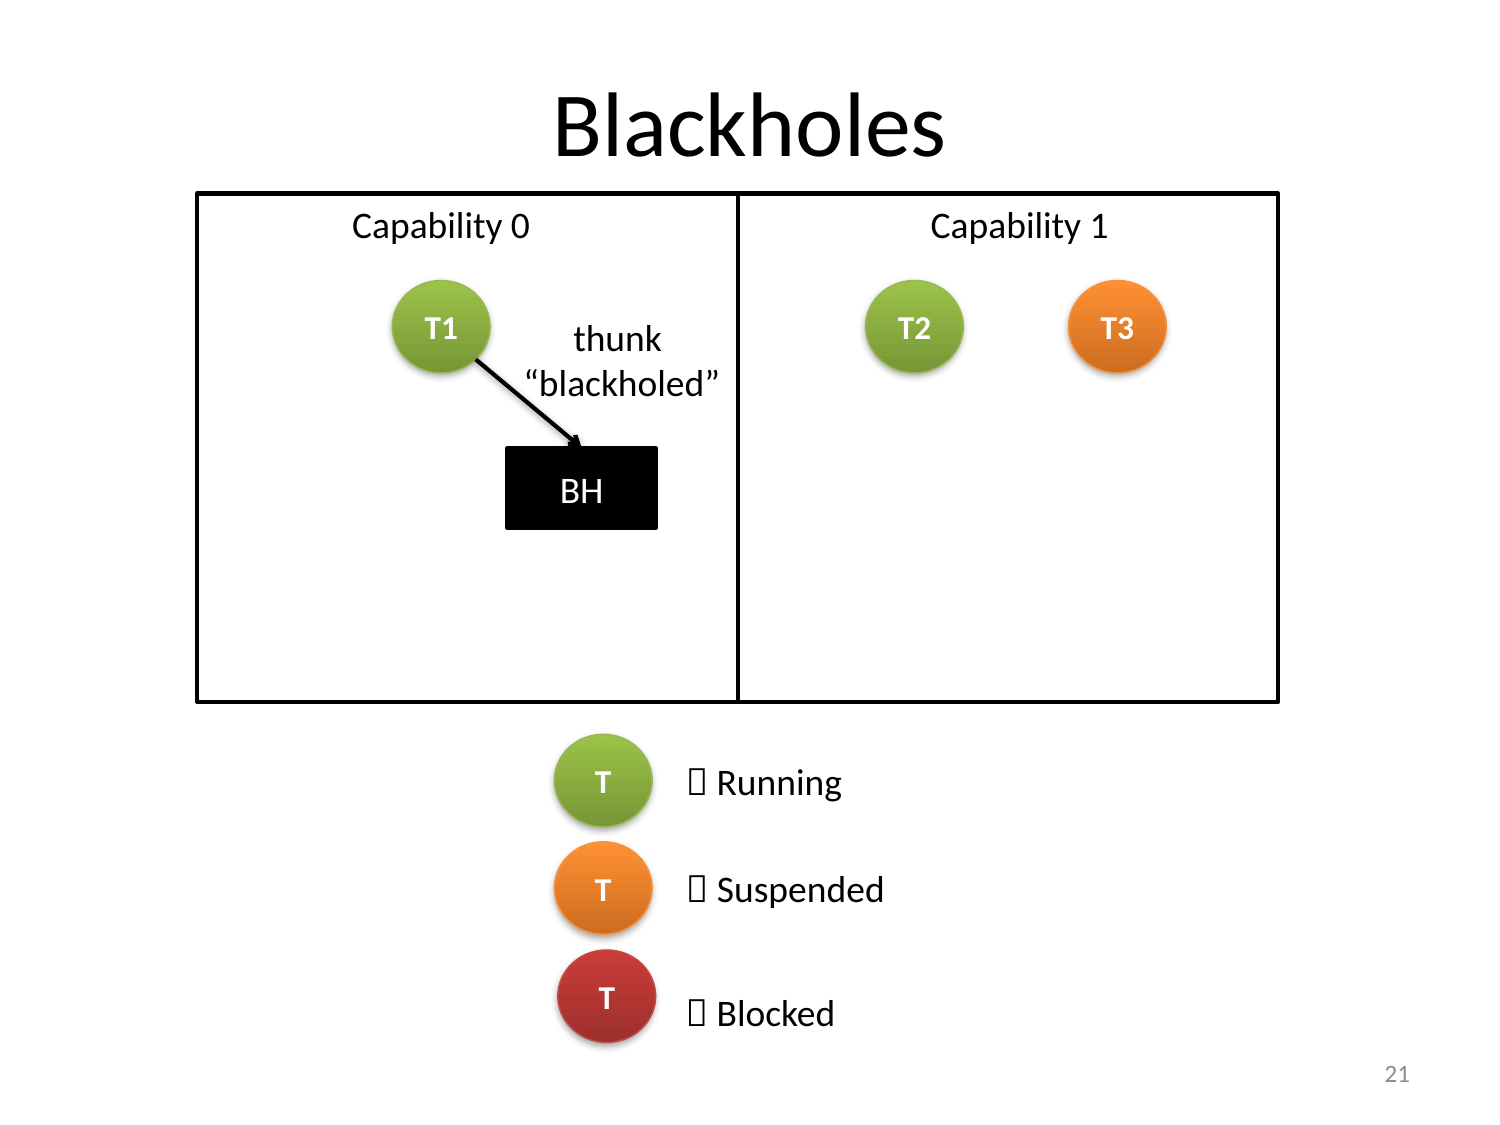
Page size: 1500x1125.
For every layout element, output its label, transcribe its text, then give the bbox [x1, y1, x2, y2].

text_box BH [505, 446, 658, 530]
text_box  Suspended [671, 857, 901, 918]
text_box thunk “blackholed” [508, 306, 736, 412]
text_box T1 [391, 279, 491, 374]
text_box T2 [864, 279, 965, 374]
text_box [740, 194, 1280, 704]
text_box Capability 1 [915, 193, 1124, 254]
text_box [475, 359, 582, 448]
title Blackholes [75, 45, 1425, 194]
slide_number 21 [1074, 1042, 1425, 1103]
text_box  Running [670, 750, 858, 811]
text_box T [553, 733, 653, 828]
text_box T [553, 841, 653, 936]
text_box [195, 194, 740, 704]
text_box T [557, 949, 657, 1044]
text_box Capability 0 [337, 193, 546, 254]
text_box  Blocked [670, 981, 851, 1042]
text_box T3 [1067, 279, 1167, 374]
